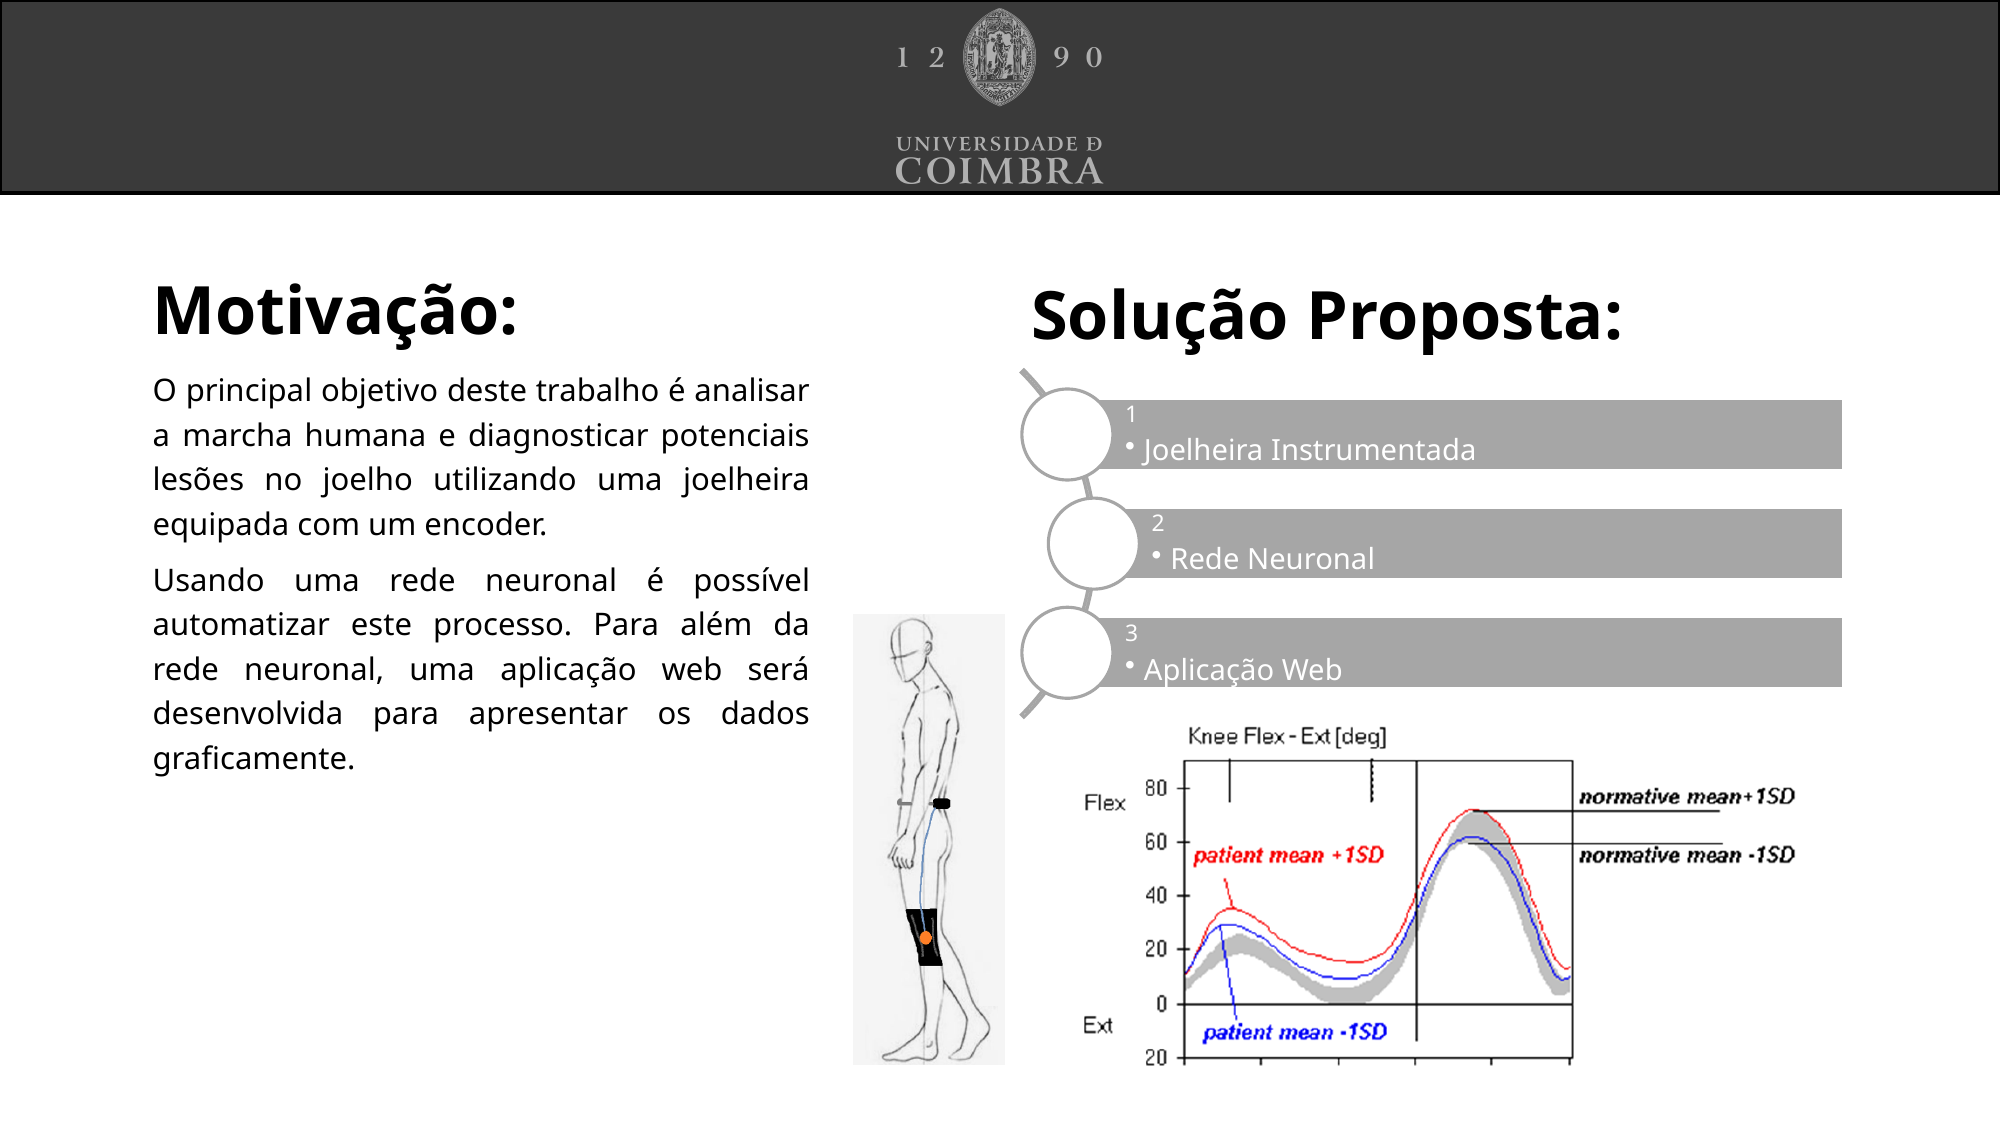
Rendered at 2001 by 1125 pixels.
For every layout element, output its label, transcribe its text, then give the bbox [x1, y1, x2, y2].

list Solução Proposta: [1016, 226, 1867, 362]
list O principal objetivo deste trabalho é analisar a marcha humana e diagnosticar potenciais lesões no joelho utilizando uma joelheira equipada com um encoder. Usando uma rede neuronal é possível automatizar este processo. Para além da rede neuronal, uma aplicação web será desenvolvida para apresentar os dados graficamente. [137, 356, 825, 794]
picture [852, 613, 1005, 1065]
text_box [1015, 361, 1849, 726]
picture [848, 0, 1152, 249]
picture [1070, 705, 1812, 1092]
text_box [0, 0, 848, 195]
list Motivação: [137, 232, 984, 357]
text_box [1152, 0, 2000, 195]
